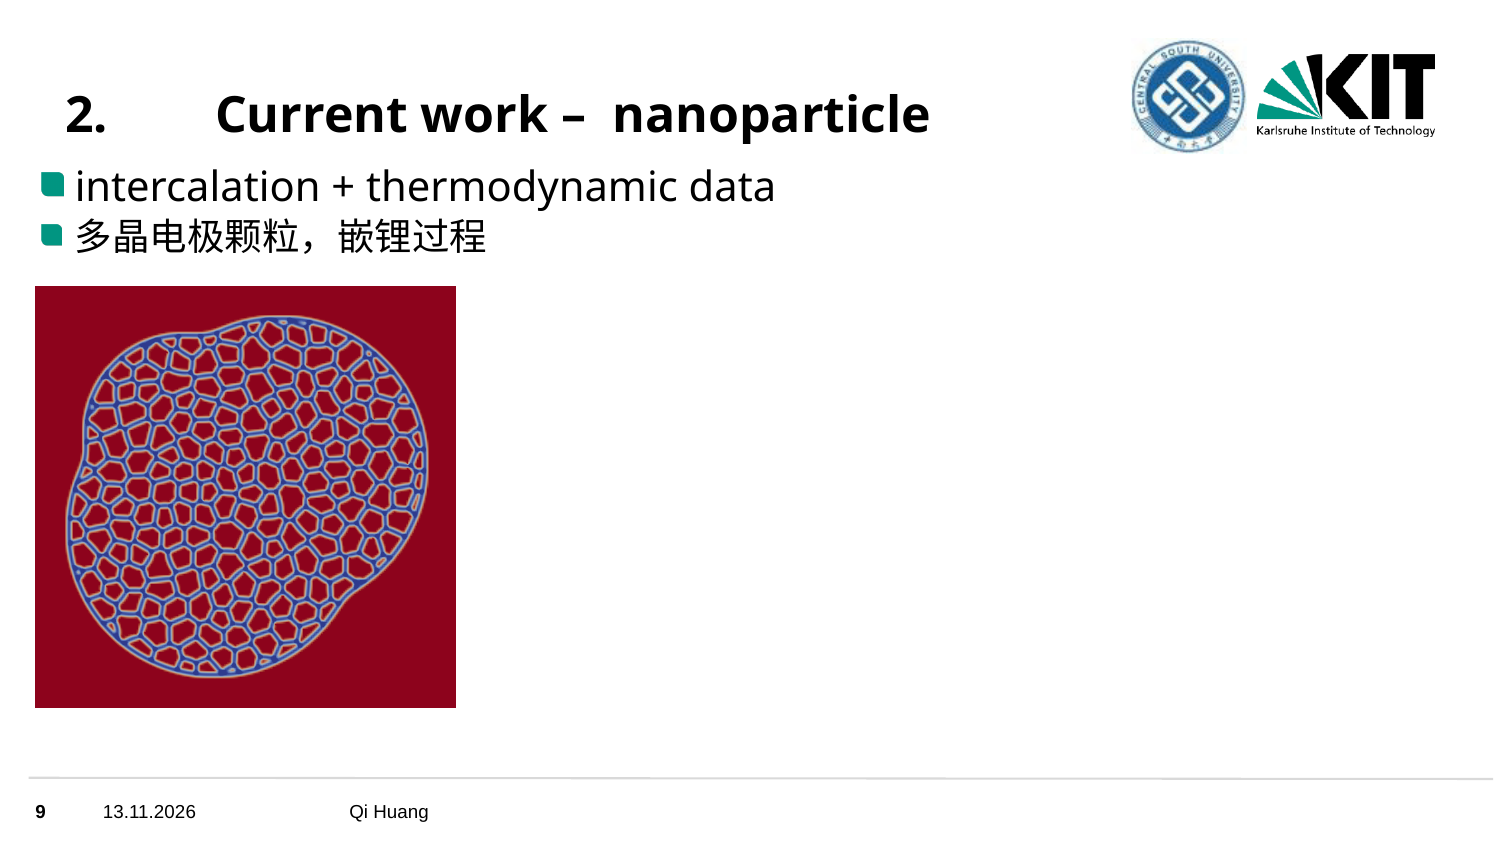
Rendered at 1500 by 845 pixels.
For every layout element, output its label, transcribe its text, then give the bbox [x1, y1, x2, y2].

picture [1131, 38, 1247, 154]
picture [41, 224, 62, 248]
picture [41, 172, 64, 199]
slide_number 9 [35, 778, 89, 844]
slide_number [102, 778, 272, 844]
list intercalation + thermodynamic data 多晶电极颗粒，嵌锂过程 [41, 165, 1459, 757]
picture [35, 286, 456, 708]
picture [1257, 54, 1435, 137]
